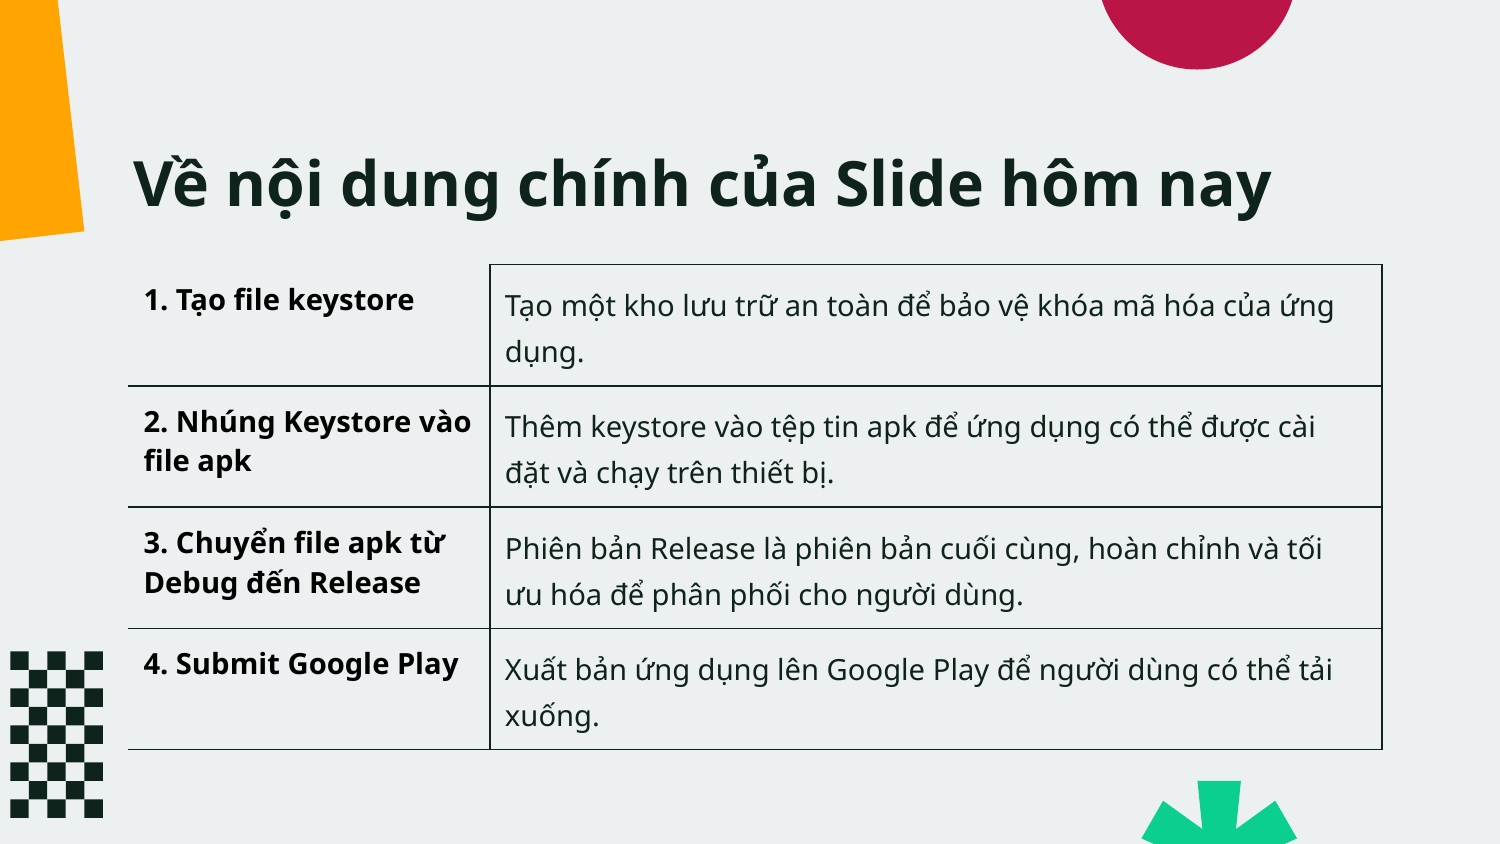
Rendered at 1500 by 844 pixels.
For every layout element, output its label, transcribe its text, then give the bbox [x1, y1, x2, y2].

table_cell Phiên bản Release là phiên bản cuối cùng, hoàn chỉnh và tối ưu hóa để phân phối cho người dùng. [491, 508, 1381, 628]
title Về nội dung chính của Slide hôm nay [118, 129, 1382, 224]
table_cell 4. Submit Google Play [129, 629, 489, 749]
table_header Tạo một kho lưu trữ an toàn để bảo vệ khóa mã hóa của ứng dụng. [491, 265, 1381, 385]
table_cell 2. Nhúng Keystore vào file apk [129, 387, 489, 506]
table_cell Xuất bản ứng dụng lên Google Play để người dùng có thể tải xuống. [491, 629, 1381, 749]
table_cell 3. Chuyển file apk từ Debug đến Release [129, 508, 489, 628]
table_header 1. Tạo file keystore [129, 265, 489, 385]
table_cell Thêm keystore vào tệp tin apk để ứng dụng có thể được cài đặt và chạy trên thiết bị. [491, 387, 1381, 506]
